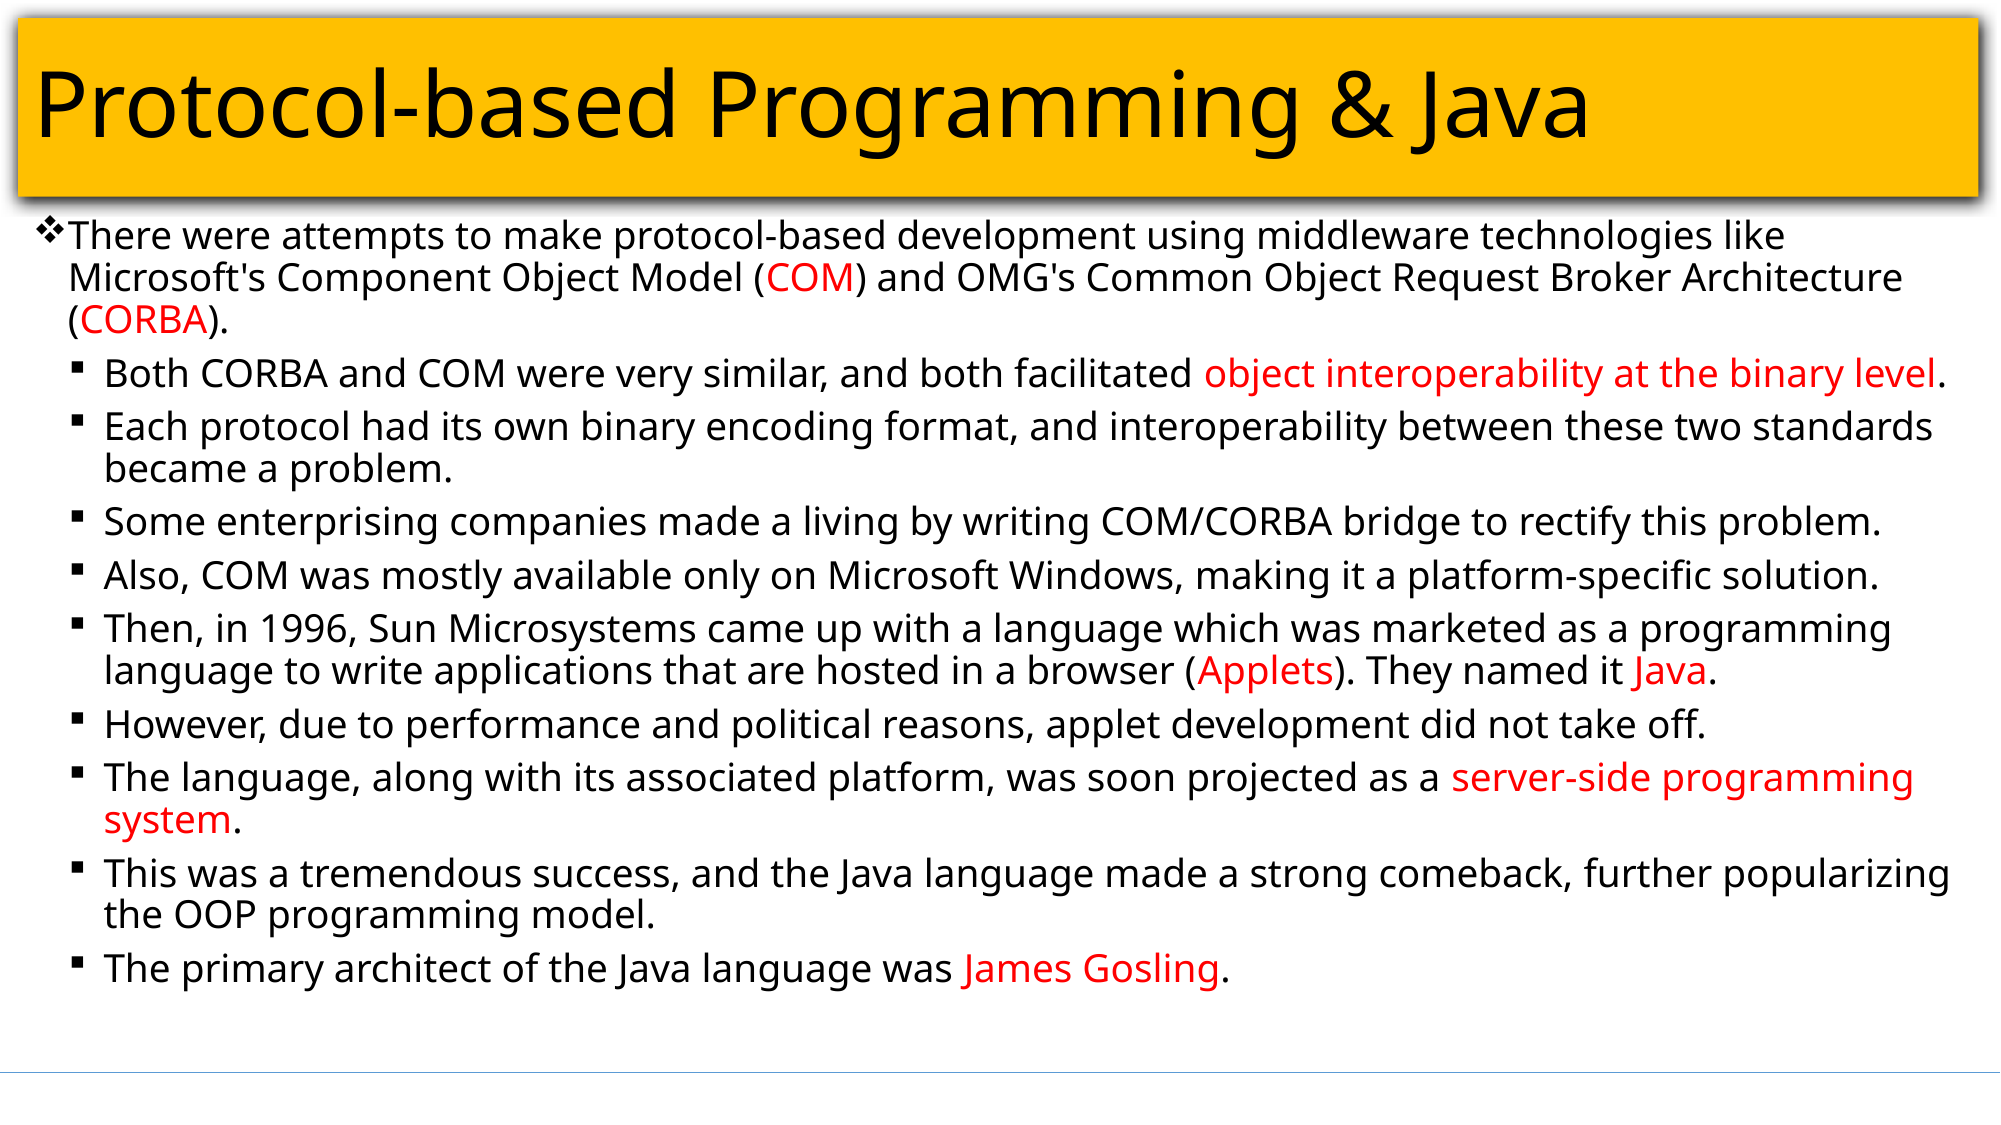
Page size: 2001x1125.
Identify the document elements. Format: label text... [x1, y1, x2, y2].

list There were attempts to make protocol-based development using middleware technologies like Microsoft's Component Object Model (COM) and OMG's Common Object Request Broker Architecture (CORBA). Both CORBA and COM were very similar, and both facilitated object interoperability at the binary level. Each protocol had its own binary encoding format, and interoperability between these two standards became a problem. Some enterprising companies made a living by writing COM/CORBA bridge to rectify this problem. Also, COM was mostly available only on Microsoft Windows, making it a platform-specific solution. Then, in 1996, Sun Microsystems came up with a language which was marketed as a programming language to write applications that are hosted in a browser (Applets). They named it Java. However, due to performance and political reasons, applet development did not take off. The language, along with its associated platform, was soon projected as a server-side programming system. This was a tremendous success, and the Java language made a strong comeback, further popularizing the OOP programming model. The primary architect of the Java language was James Gosling. [18, 208, 1979, 1114]
title Protocol-based Programming & Java [18, 18, 1979, 197]
